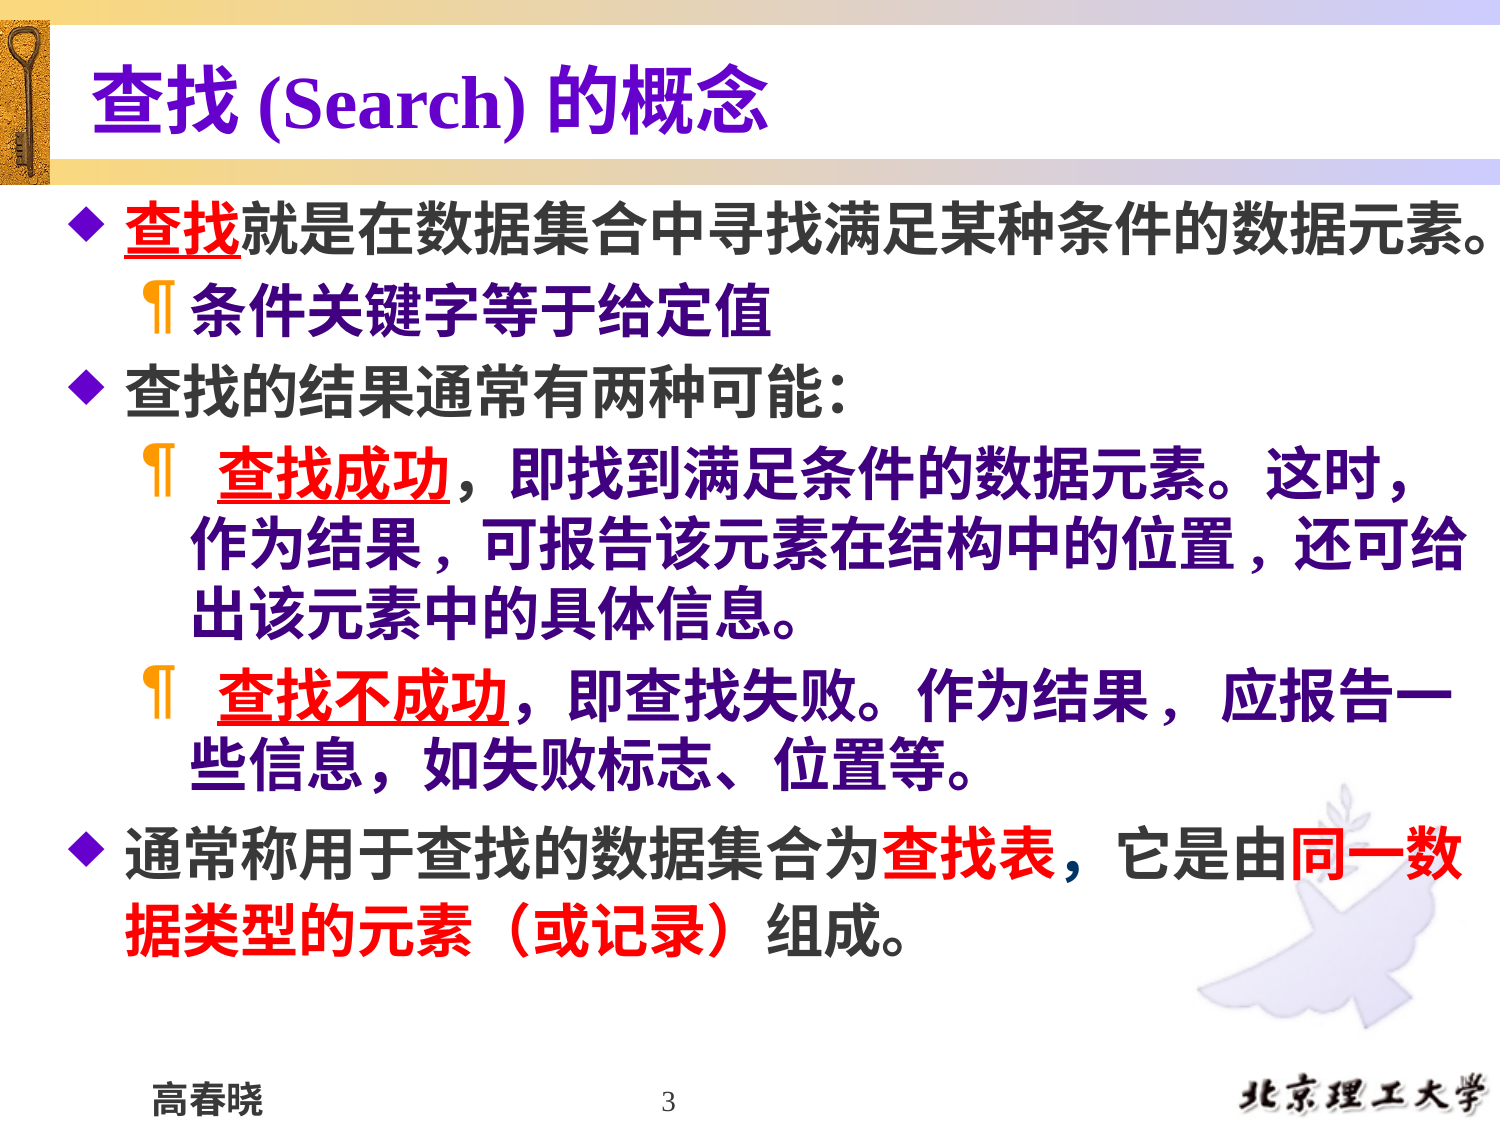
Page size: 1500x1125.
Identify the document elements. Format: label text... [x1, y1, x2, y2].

slide_number 3 [511, 1049, 826, 1125]
title 查找(Search)的概念 [75, 37, 1500, 160]
list 查找就是在数据集合中寻找满足某种条件的数据元素。 条件关键字等于给定值 查找的结果通常有两种可能： 查找成功，即找到满足条件的数据元素。这时，作为结果, 可报告该元素在结构中的位置, 还可给出该元素中的具体信息。 查找不成功，即查找失败。作为结果, 应报告一些信息，如失败标志、位置等。 通常称用于查找的数据集合为查找表，它是由同一数据类型的元素（或记录）组成。 [53, 184, 1500, 1050]
picture [0, 20, 50, 185]
picture [1230, 1065, 1500, 1125]
